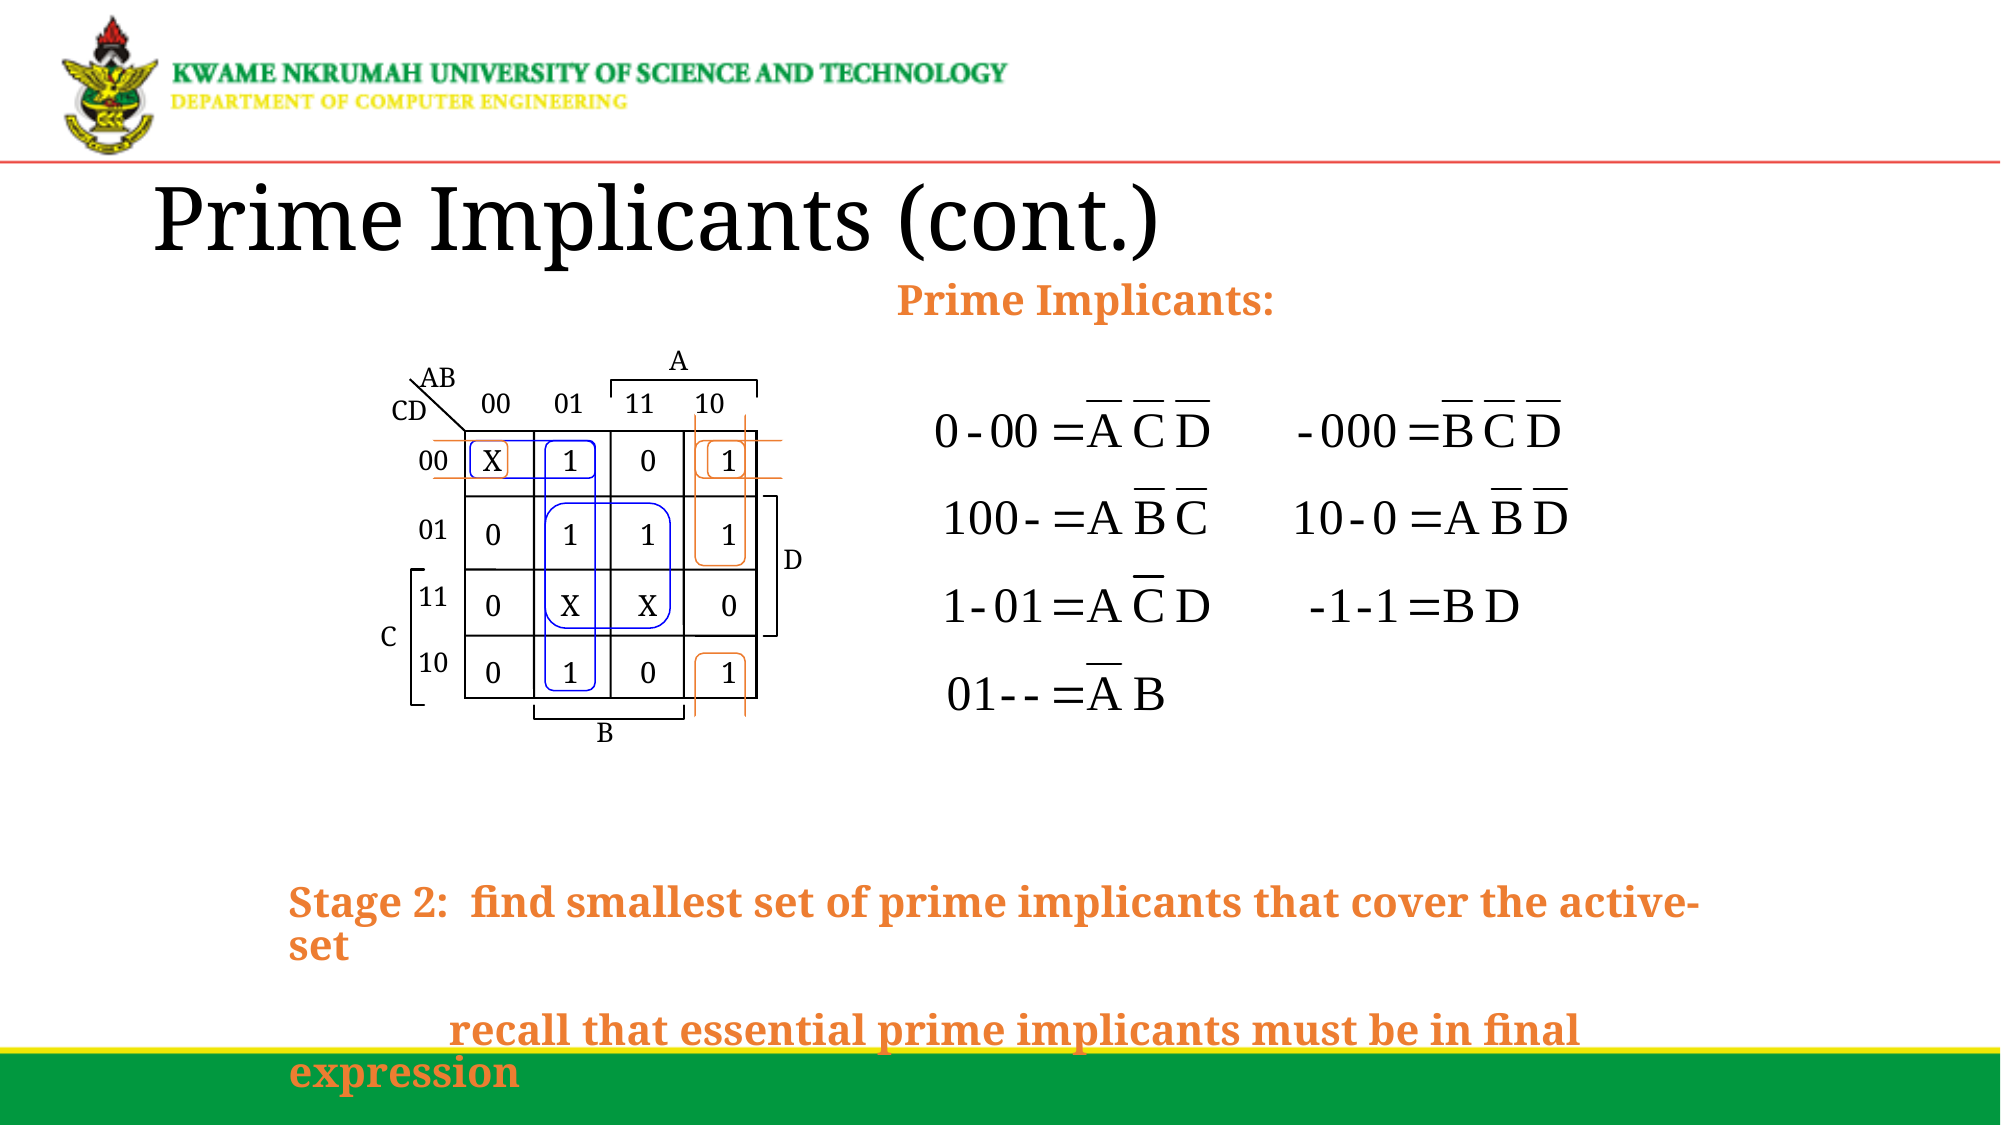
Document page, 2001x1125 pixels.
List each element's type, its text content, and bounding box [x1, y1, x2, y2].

text_box Stage 2: find smallest set of prime implicants that cover the active-set recall that essential prime implicants must be in final expression [278, 879, 1722, 1101]
title Prime Implicants (cont.) [137, 166, 1863, 278]
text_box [914, 277, 1577, 723]
picture [0, 0, 2001, 1125]
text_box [364, 339, 826, 779]
